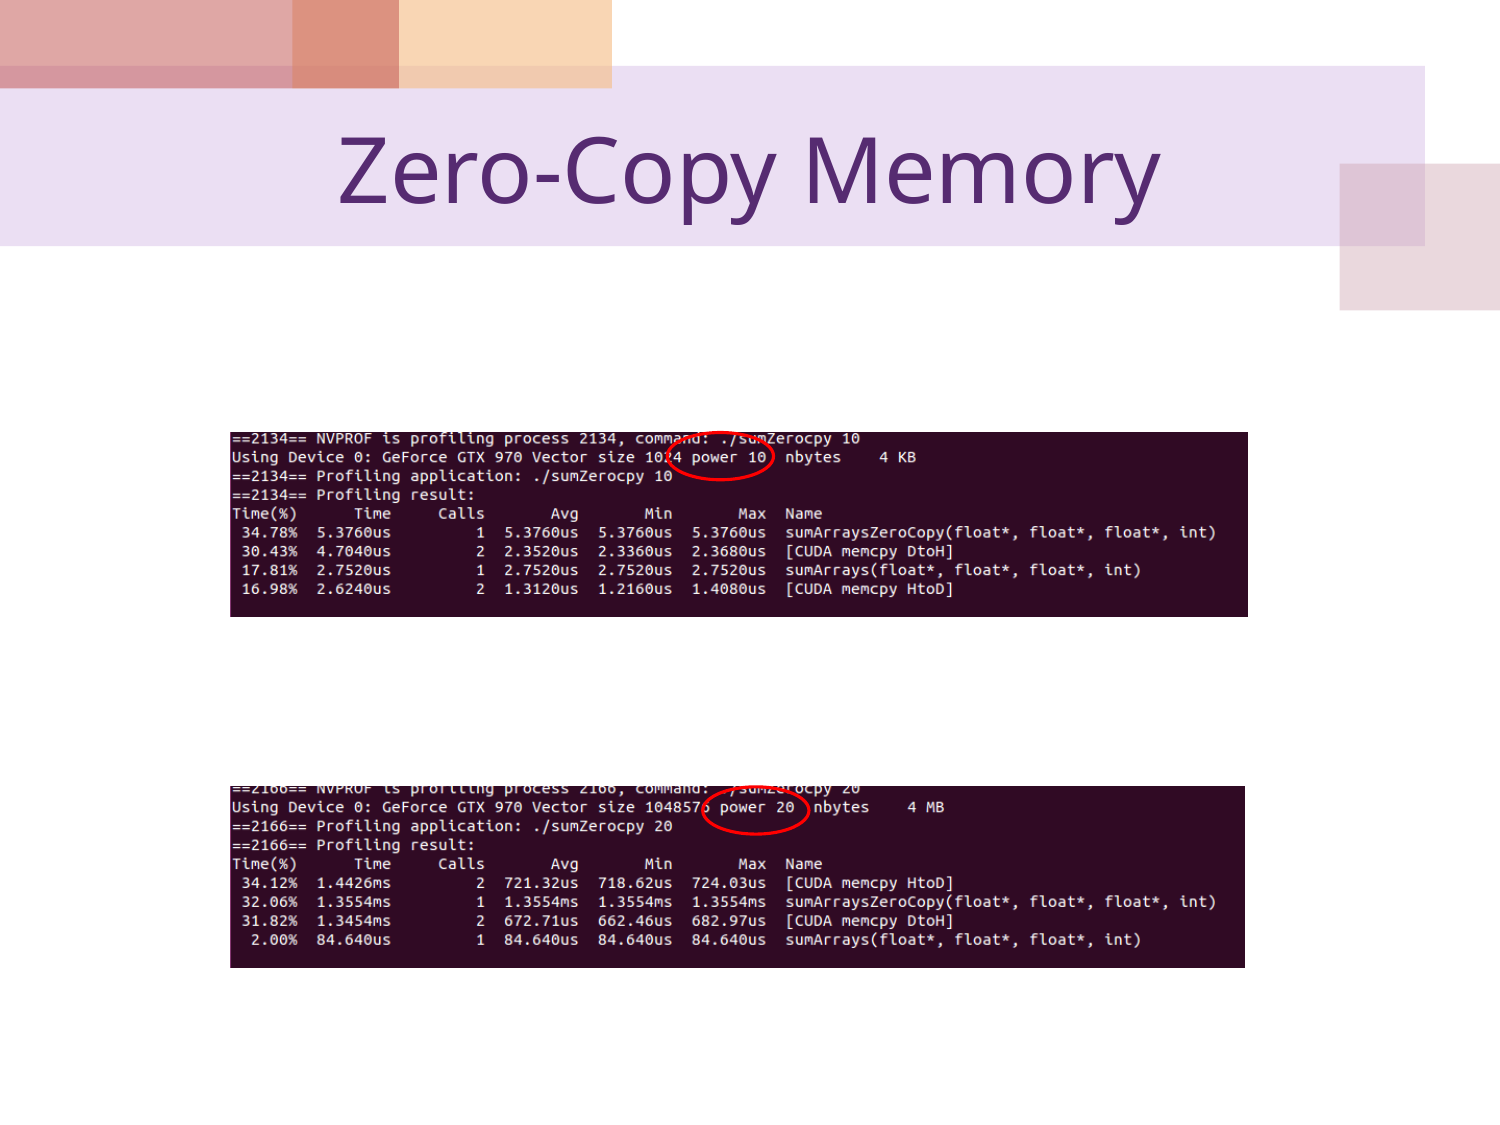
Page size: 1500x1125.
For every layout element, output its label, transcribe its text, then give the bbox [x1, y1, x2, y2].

picture [229, 432, 1249, 618]
picture [229, 786, 1245, 968]
title Zero-Copy Memory [75, 88, 1425, 247]
